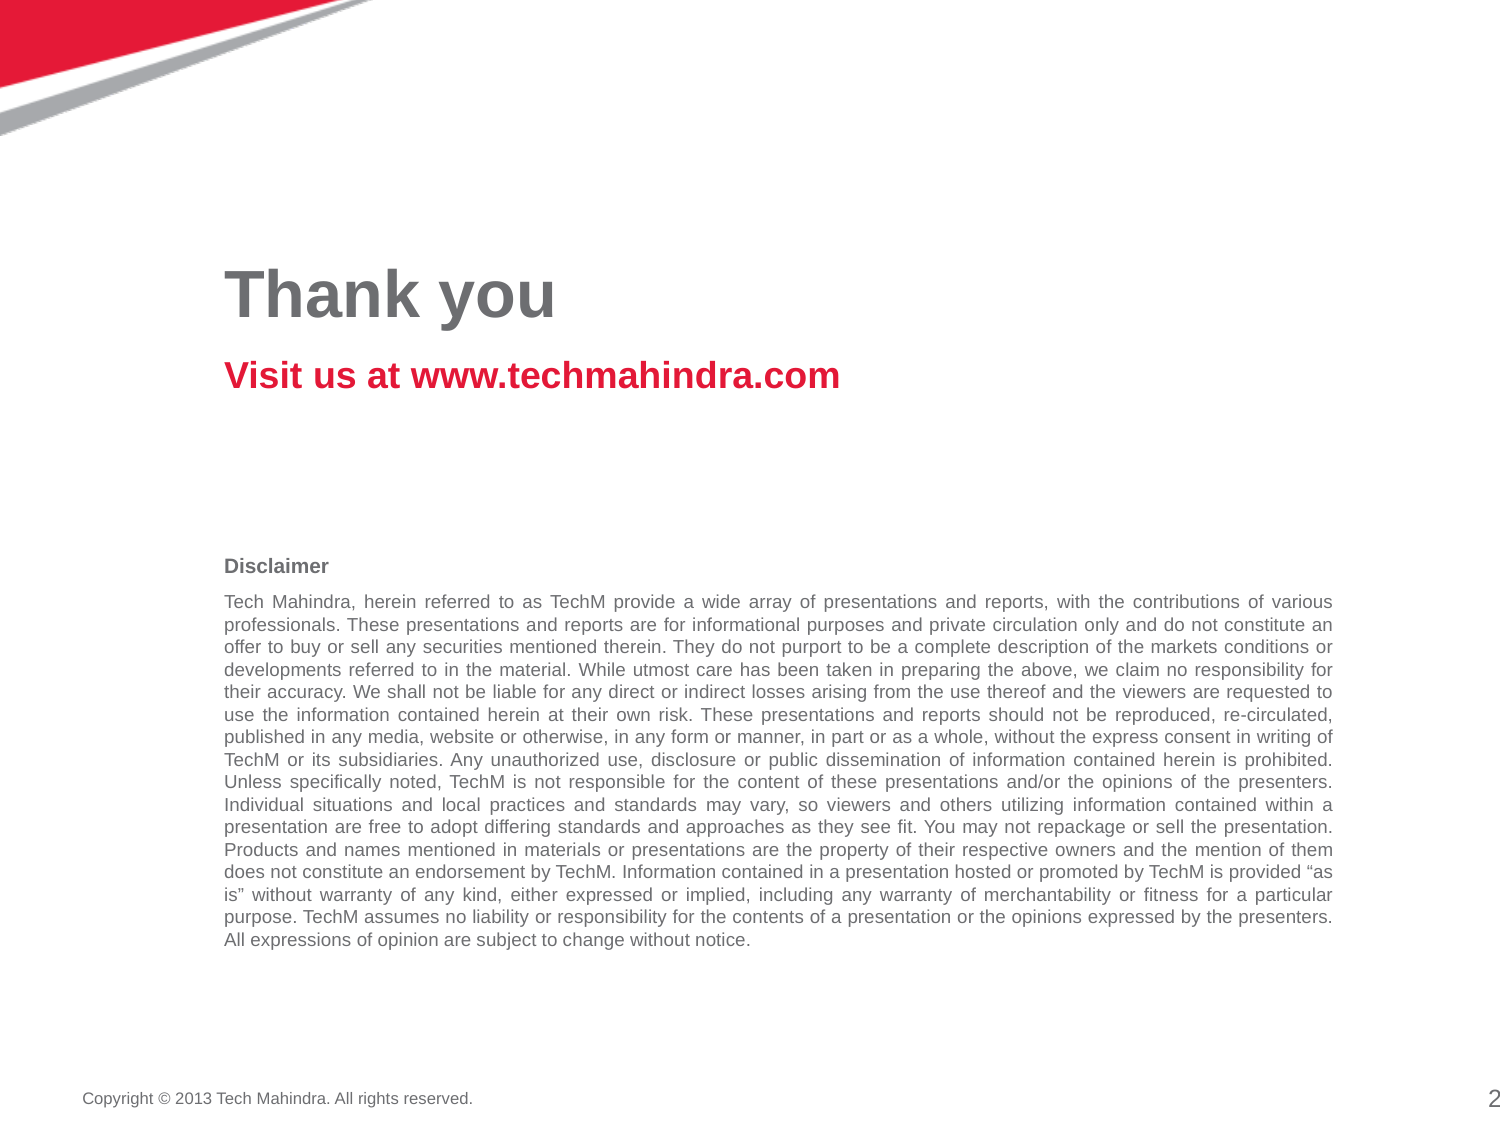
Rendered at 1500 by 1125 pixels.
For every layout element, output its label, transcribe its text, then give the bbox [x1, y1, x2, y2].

list Visit us at www.techmahindra.com [223, 350, 1330, 397]
picture [0, 0, 373, 136]
title Thank you [223, 250, 1329, 332]
text_box 28 [1402, 1082, 1500, 1113]
